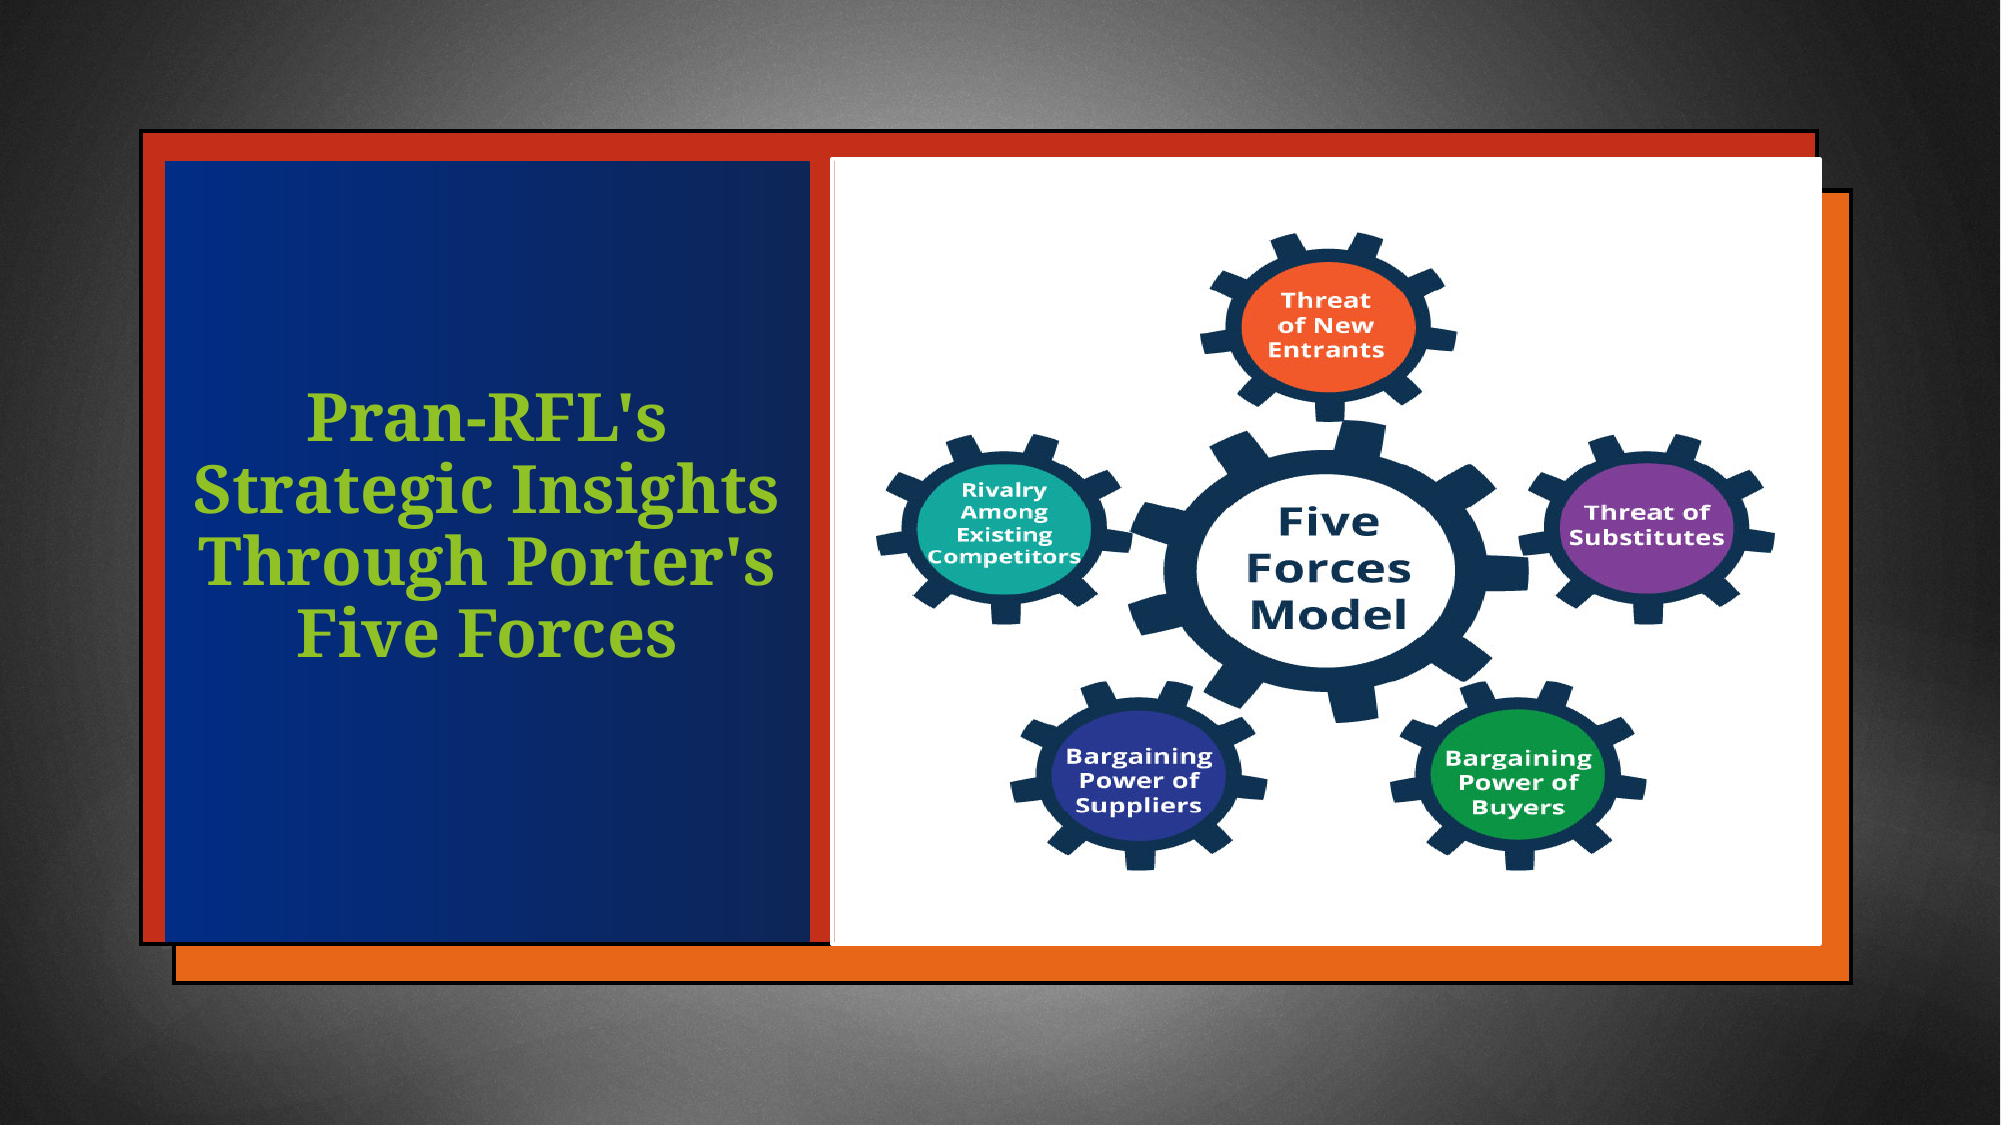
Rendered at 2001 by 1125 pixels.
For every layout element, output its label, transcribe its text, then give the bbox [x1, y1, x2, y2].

picture [0, 0, 2001, 1125]
title Pran-RFL's Strategic Insights Through Porter's Five Forces [165, 161, 810, 942]
